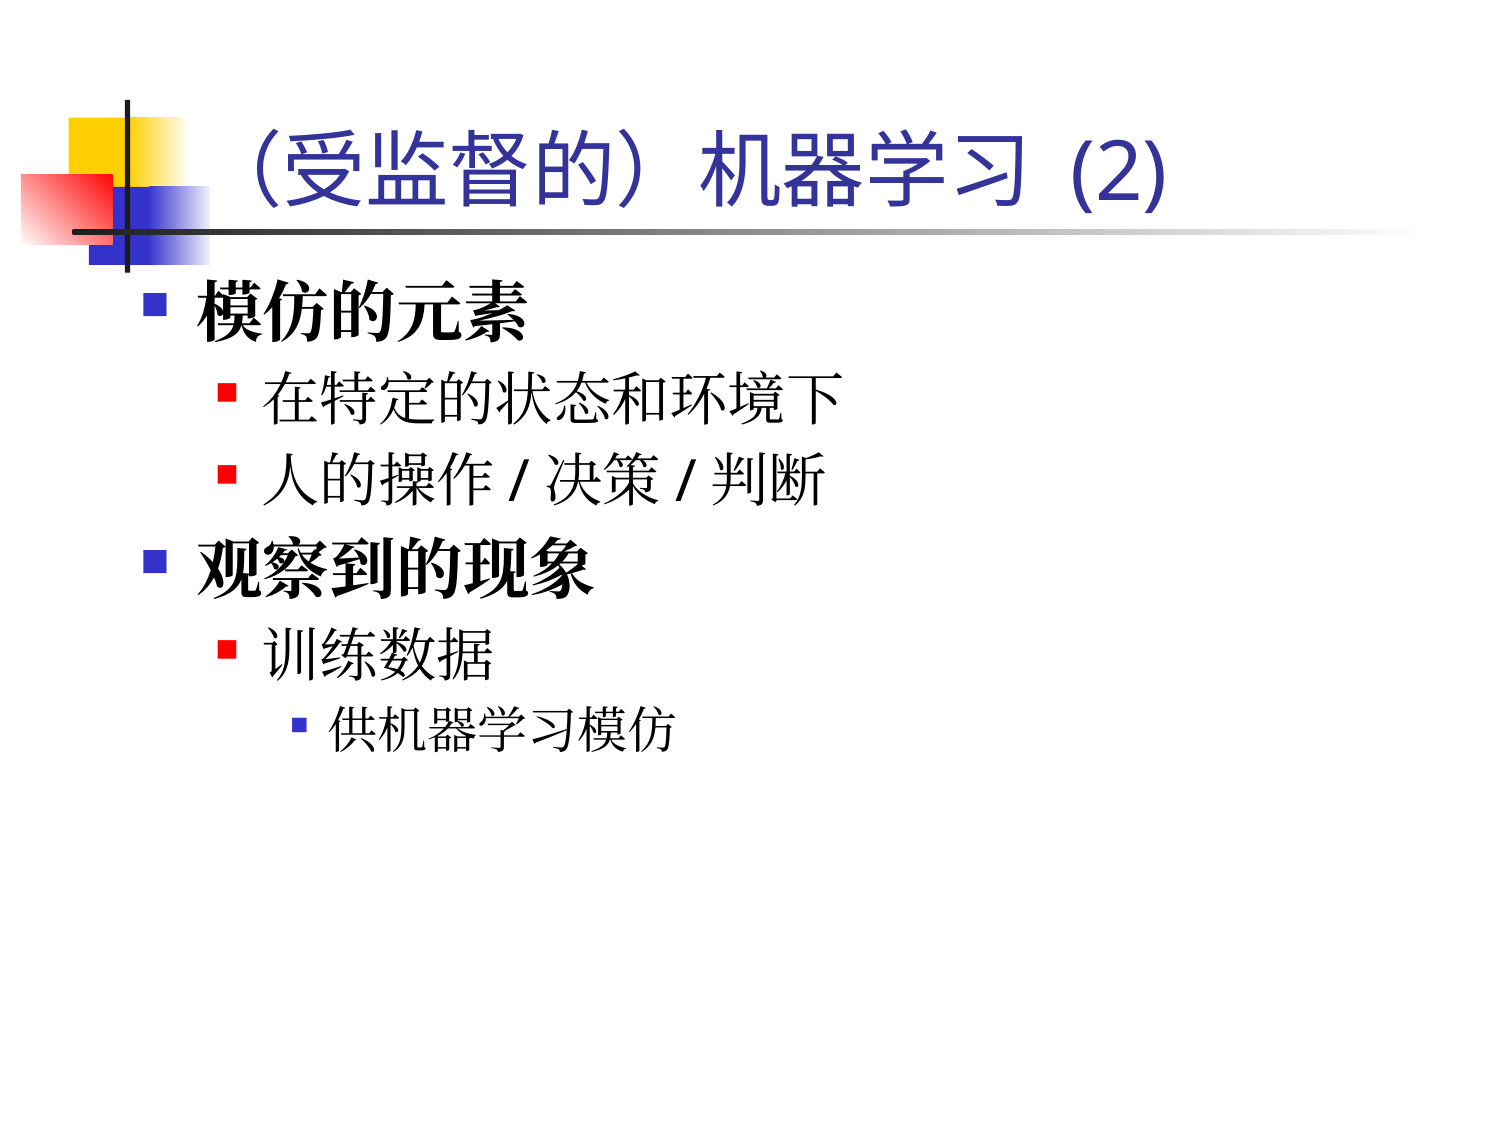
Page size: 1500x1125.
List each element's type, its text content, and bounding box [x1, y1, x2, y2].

list 模仿的元素 在特定的状态和环境下 人的操作/决策/判断 观察到的现象 训练数据 供机器学习模仿 [125, 262, 1400, 1013]
title （受监督的）机器学习 (2) [184, 75, 1463, 225]
